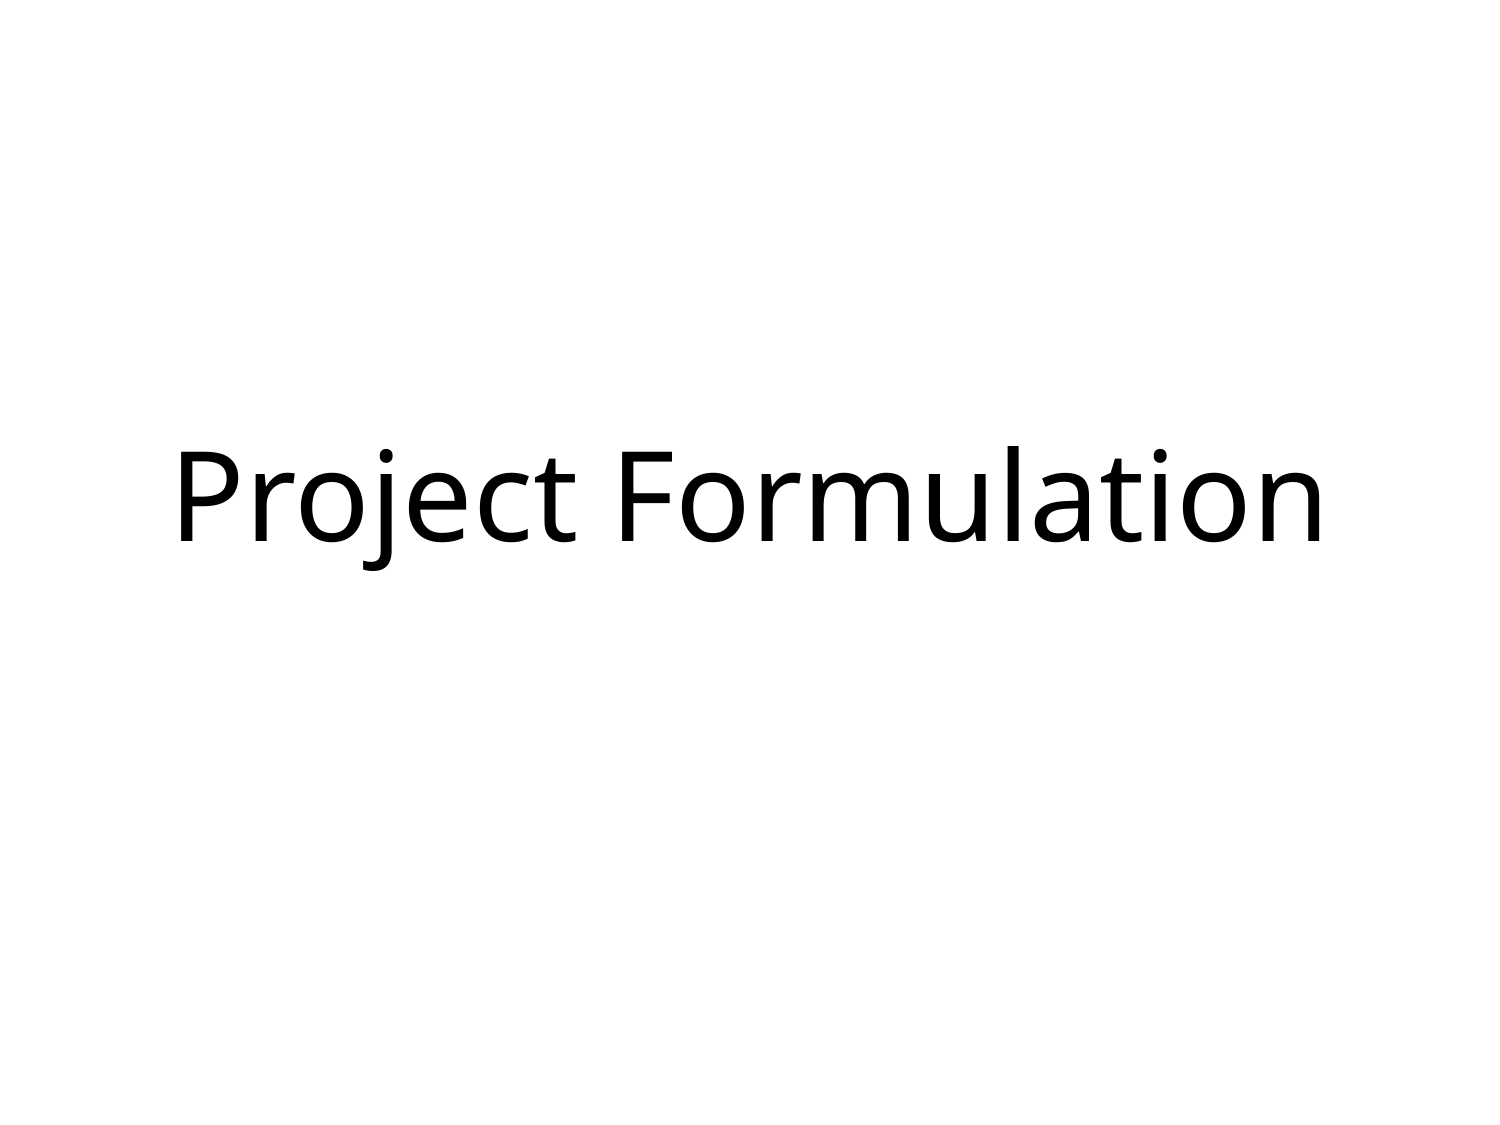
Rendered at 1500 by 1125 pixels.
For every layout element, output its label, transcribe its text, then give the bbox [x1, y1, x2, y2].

title Project Formulation [112, 184, 1388, 576]
